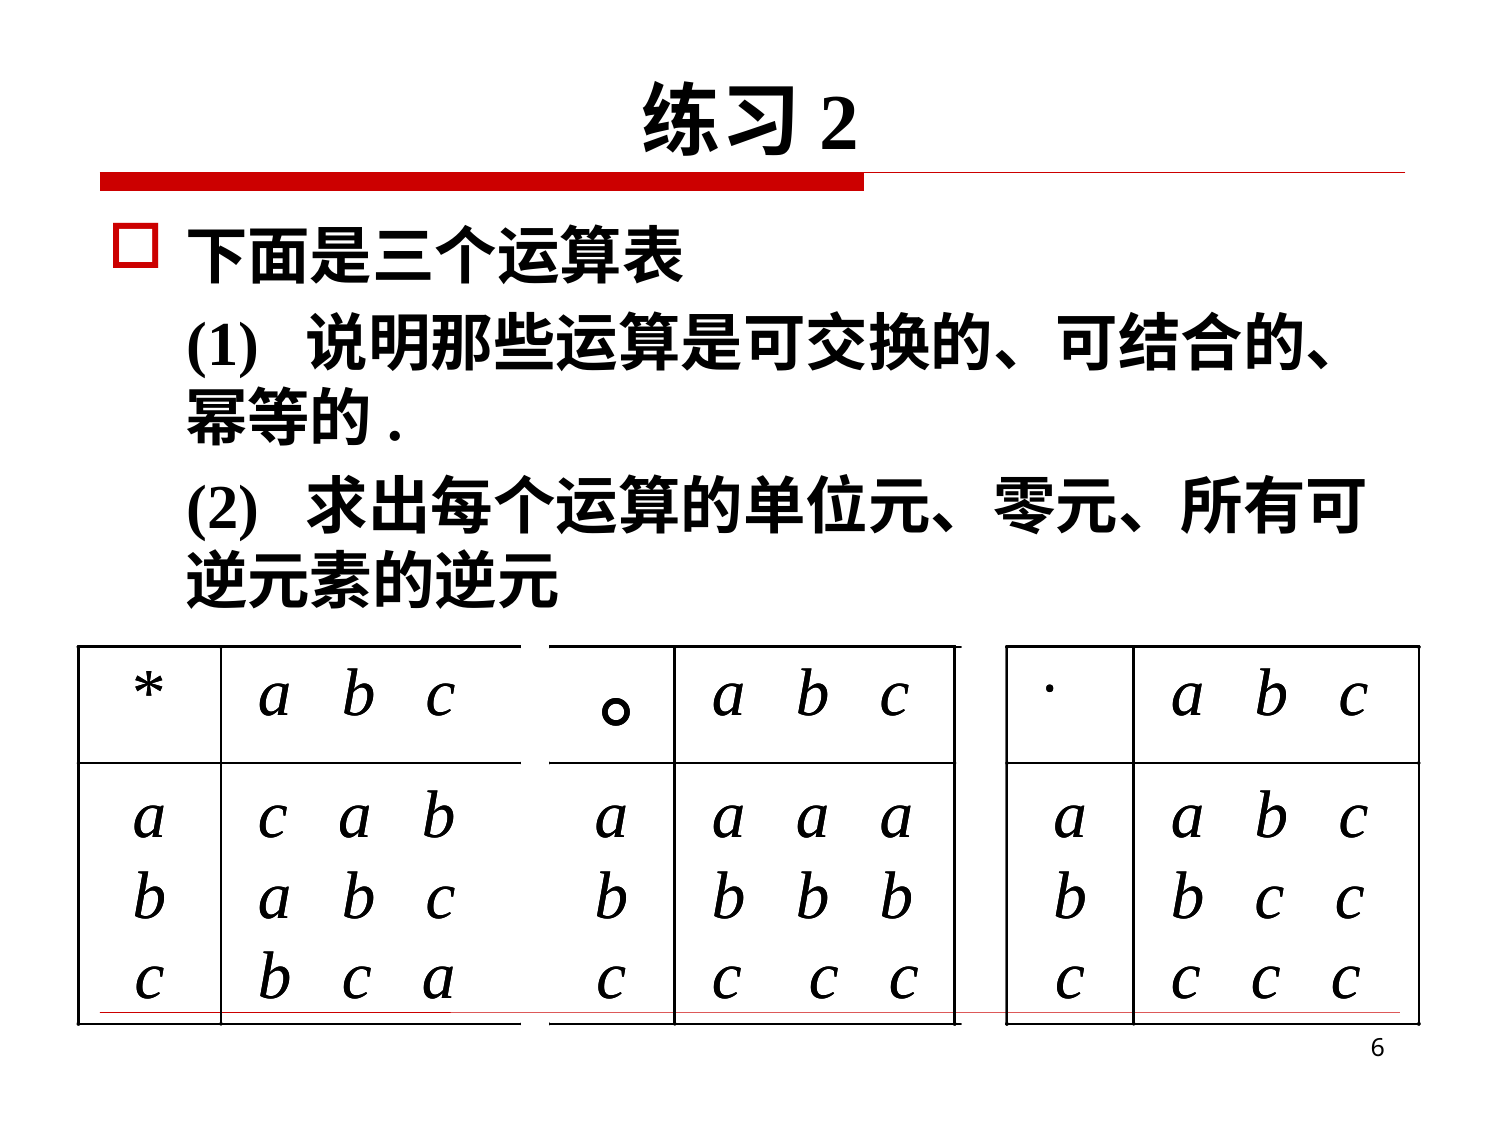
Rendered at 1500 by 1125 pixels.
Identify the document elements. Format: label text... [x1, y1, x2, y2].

picture [1005, 645, 1424, 1029]
list 下面是三个运算表 (1) 说明那些运算是可交换的、可结合的、幂等的. (2) 求出每个运算的单位元、零元、所有可逆元素的逆元 [92, 208, 1406, 1000]
slide_number 6 [1074, 1038, 1401, 1103]
picture [548, 645, 962, 1029]
title 练习2 [94, 50, 1407, 173]
picture [76, 645, 522, 1029]
